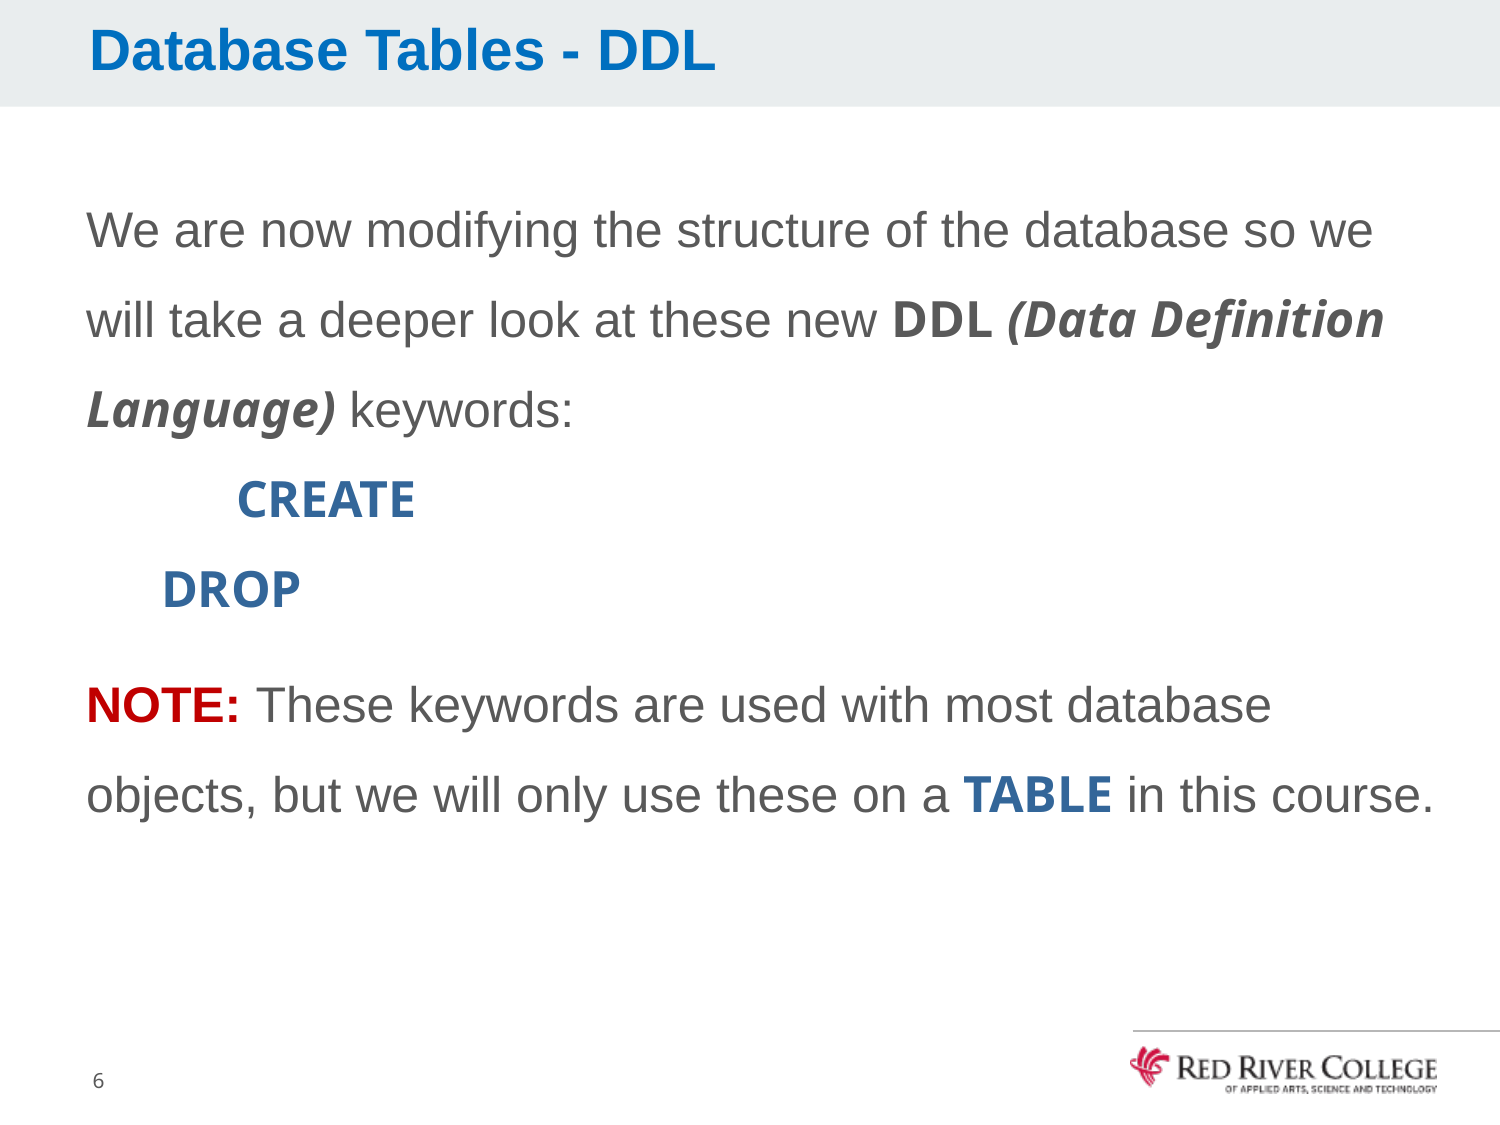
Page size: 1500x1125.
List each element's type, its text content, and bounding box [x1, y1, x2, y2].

slide_number 6 [77, 1038, 263, 1125]
title Database Tables - DDL [74, 12, 1257, 95]
picture [1130, 1046, 1437, 1094]
list We are now modifying the structure of the database so we will take a deeper look at these new DDL (Data Definition Language) keywords: CREATE DROP NOTE: These keywords are used with most database objects, but we will only use these on a TABLE in this course. [71, 160, 1462, 909]
